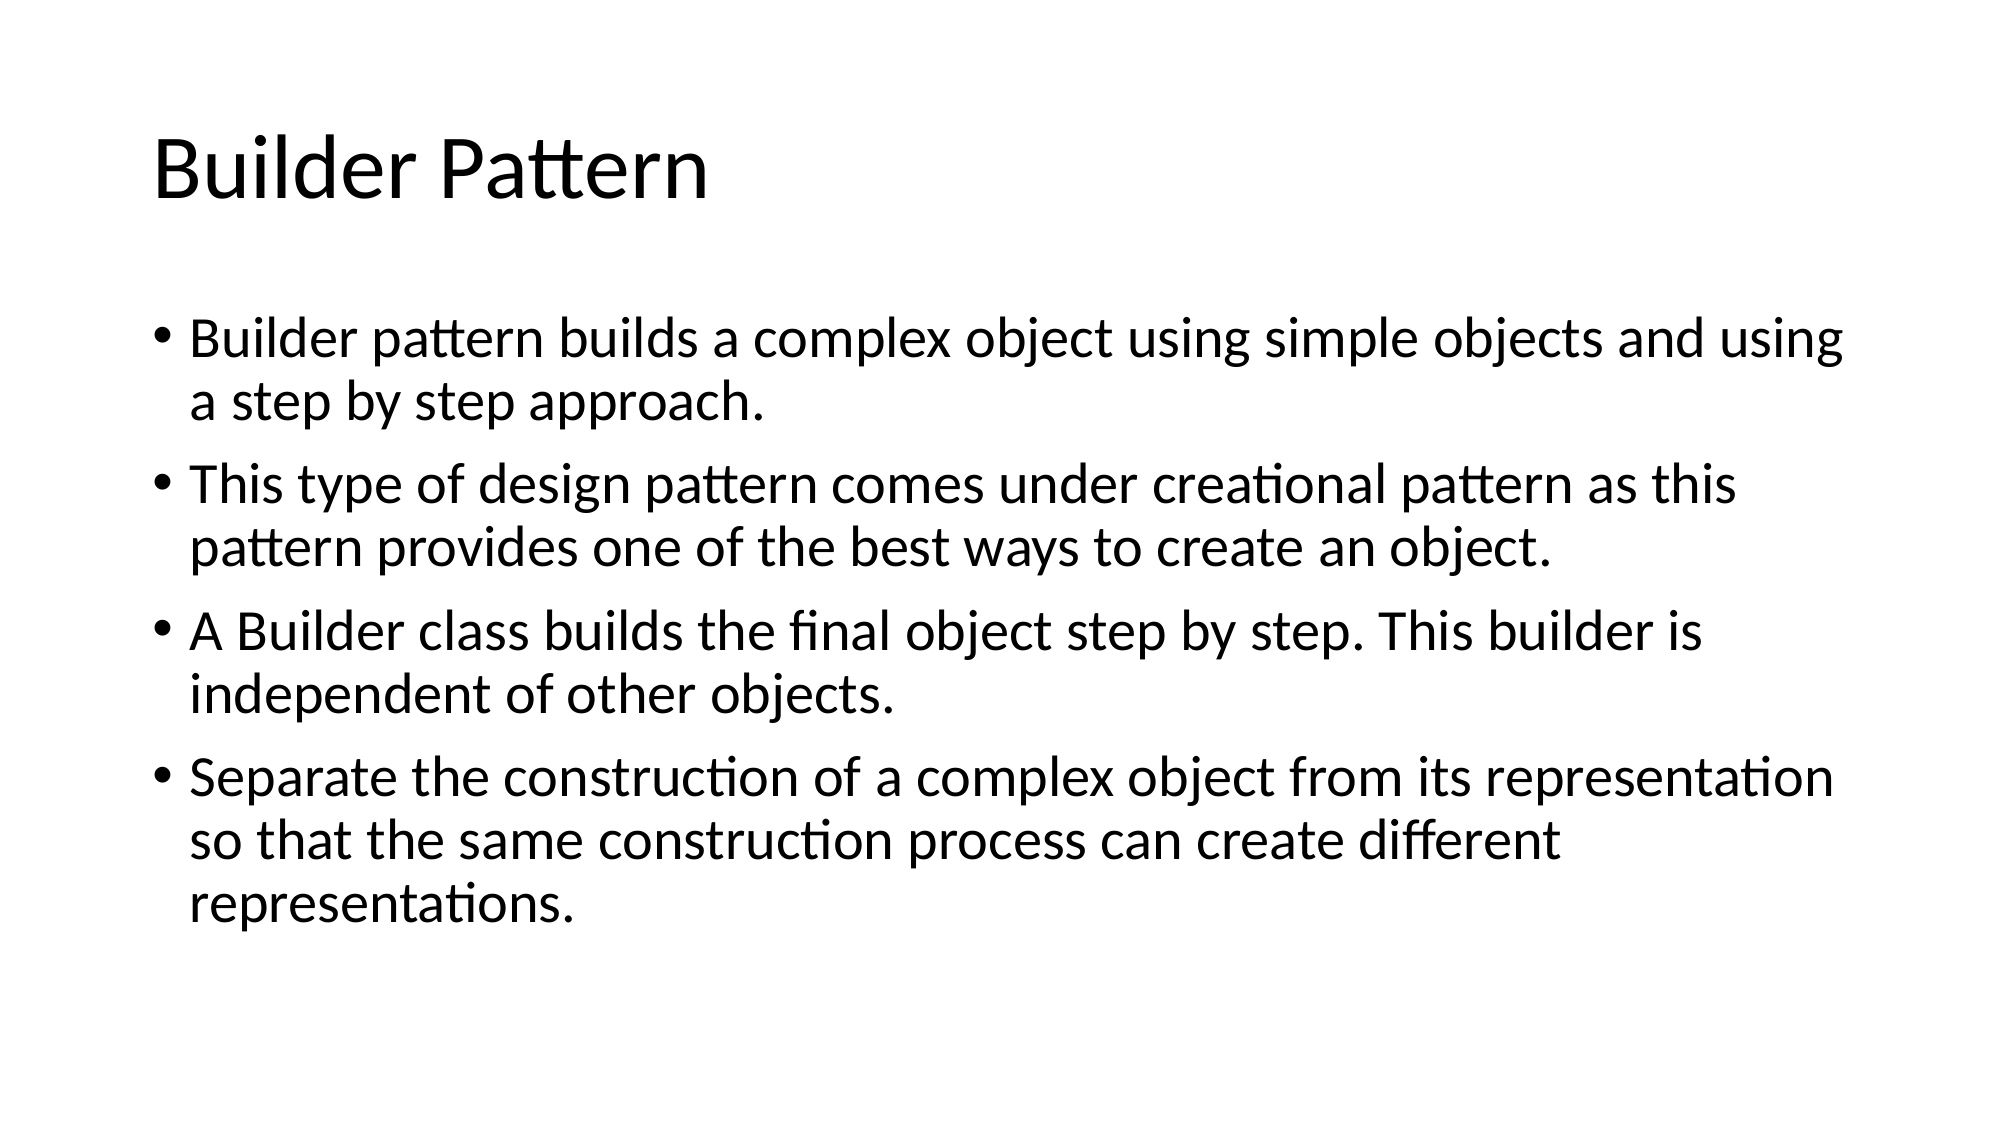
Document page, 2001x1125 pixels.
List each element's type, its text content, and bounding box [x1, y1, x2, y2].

title Builder Pattern [137, 59, 1863, 278]
list Builder pattern builds a complex object using simple objects and using a step by step approach. This type of design pattern comes under creational pattern as this pattern provides one of the best ways to create an object. A Builder class builds the final object step by step. This builder is independent of other objects. Separate the construction of a complex object from its representation so that the same construction process can create different representations. [137, 299, 1863, 1014]
